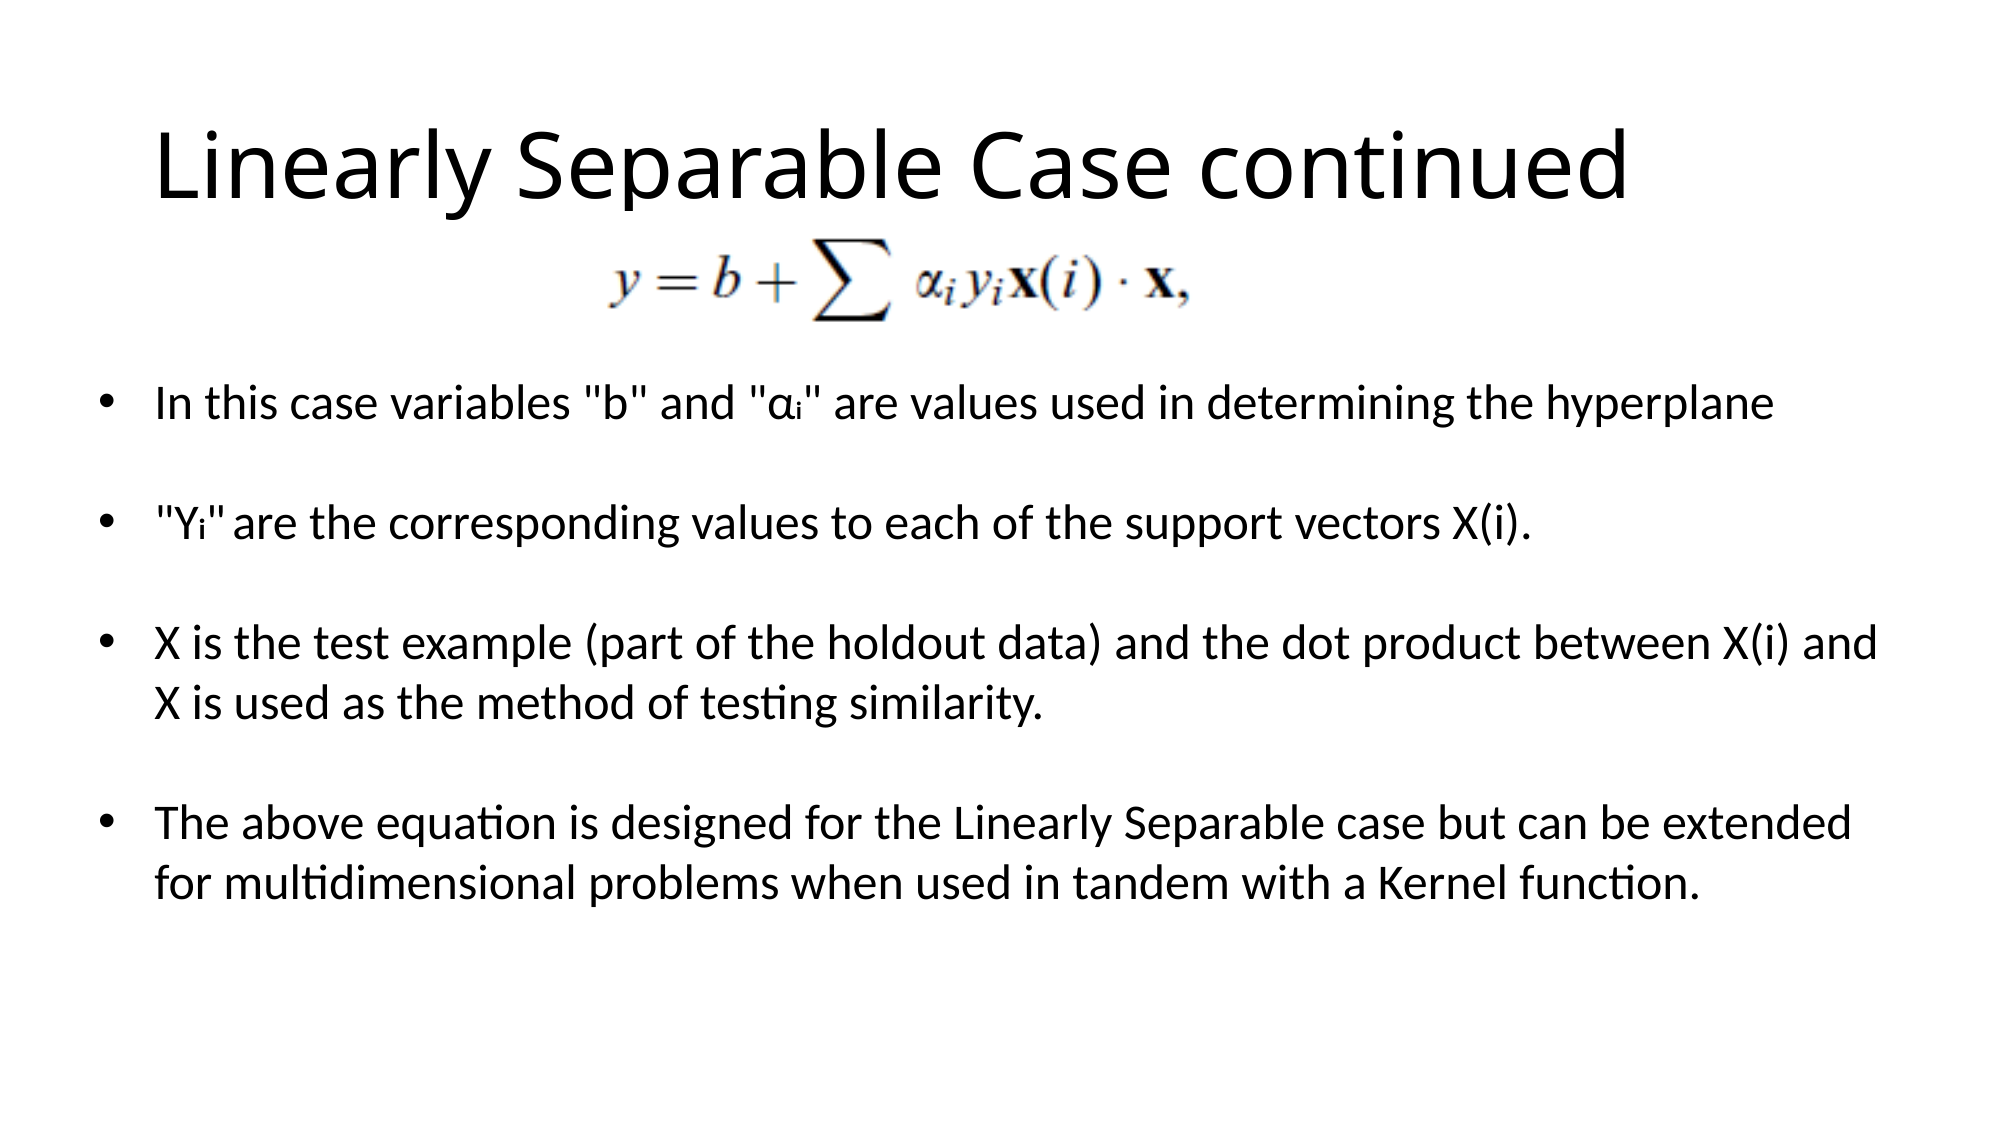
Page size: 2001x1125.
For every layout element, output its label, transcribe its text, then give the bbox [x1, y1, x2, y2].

text_box In this case variables "b" and "αi" are values used in determining the hyperplane "Yi" are the corresponding values to each of the support vectors X(i). X is the test example (part of the holdout data) and the dot product between X(i) and X is used as the method of testing similarity. The above equation is designed for the Linearly Separable case but can be extended for multidimensional problems when used in tandem with a Kernel function. [83, 362, 1916, 918]
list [479, 211, 1205, 343]
title Linearly Separable Case continued [137, 59, 1863, 278]
